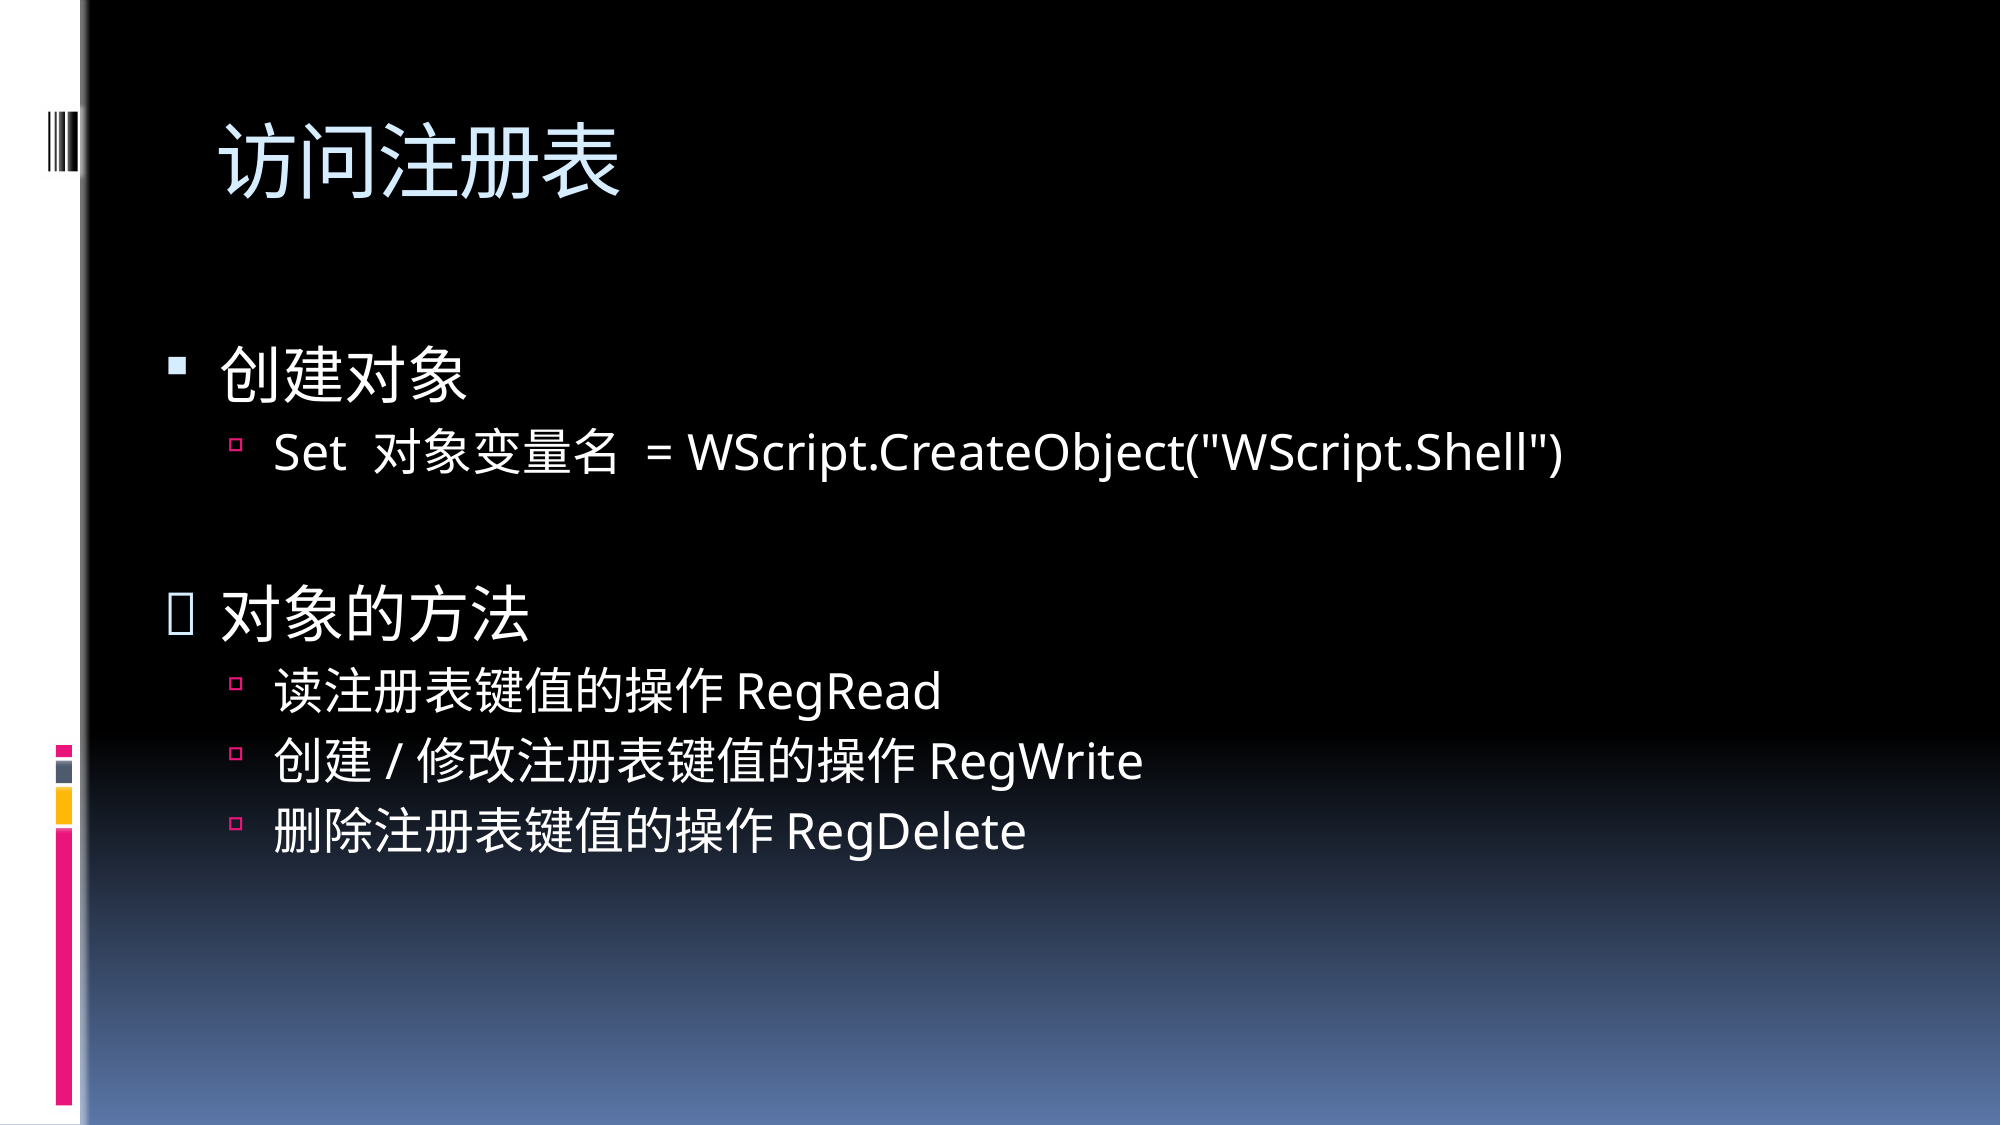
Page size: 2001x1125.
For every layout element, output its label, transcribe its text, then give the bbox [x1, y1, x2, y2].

title 访问注册表 [200, 83, 1900, 234]
list 创建对象 Set 对象变量名 = WScript.CreateObject("WScript.Shell") 对象的方法 读注册表键值的操作RegRead 创建/修改注册表键值的操作RegWrite 删除注册表键值的操作RegDelete [137, 328, 1828, 1024]
